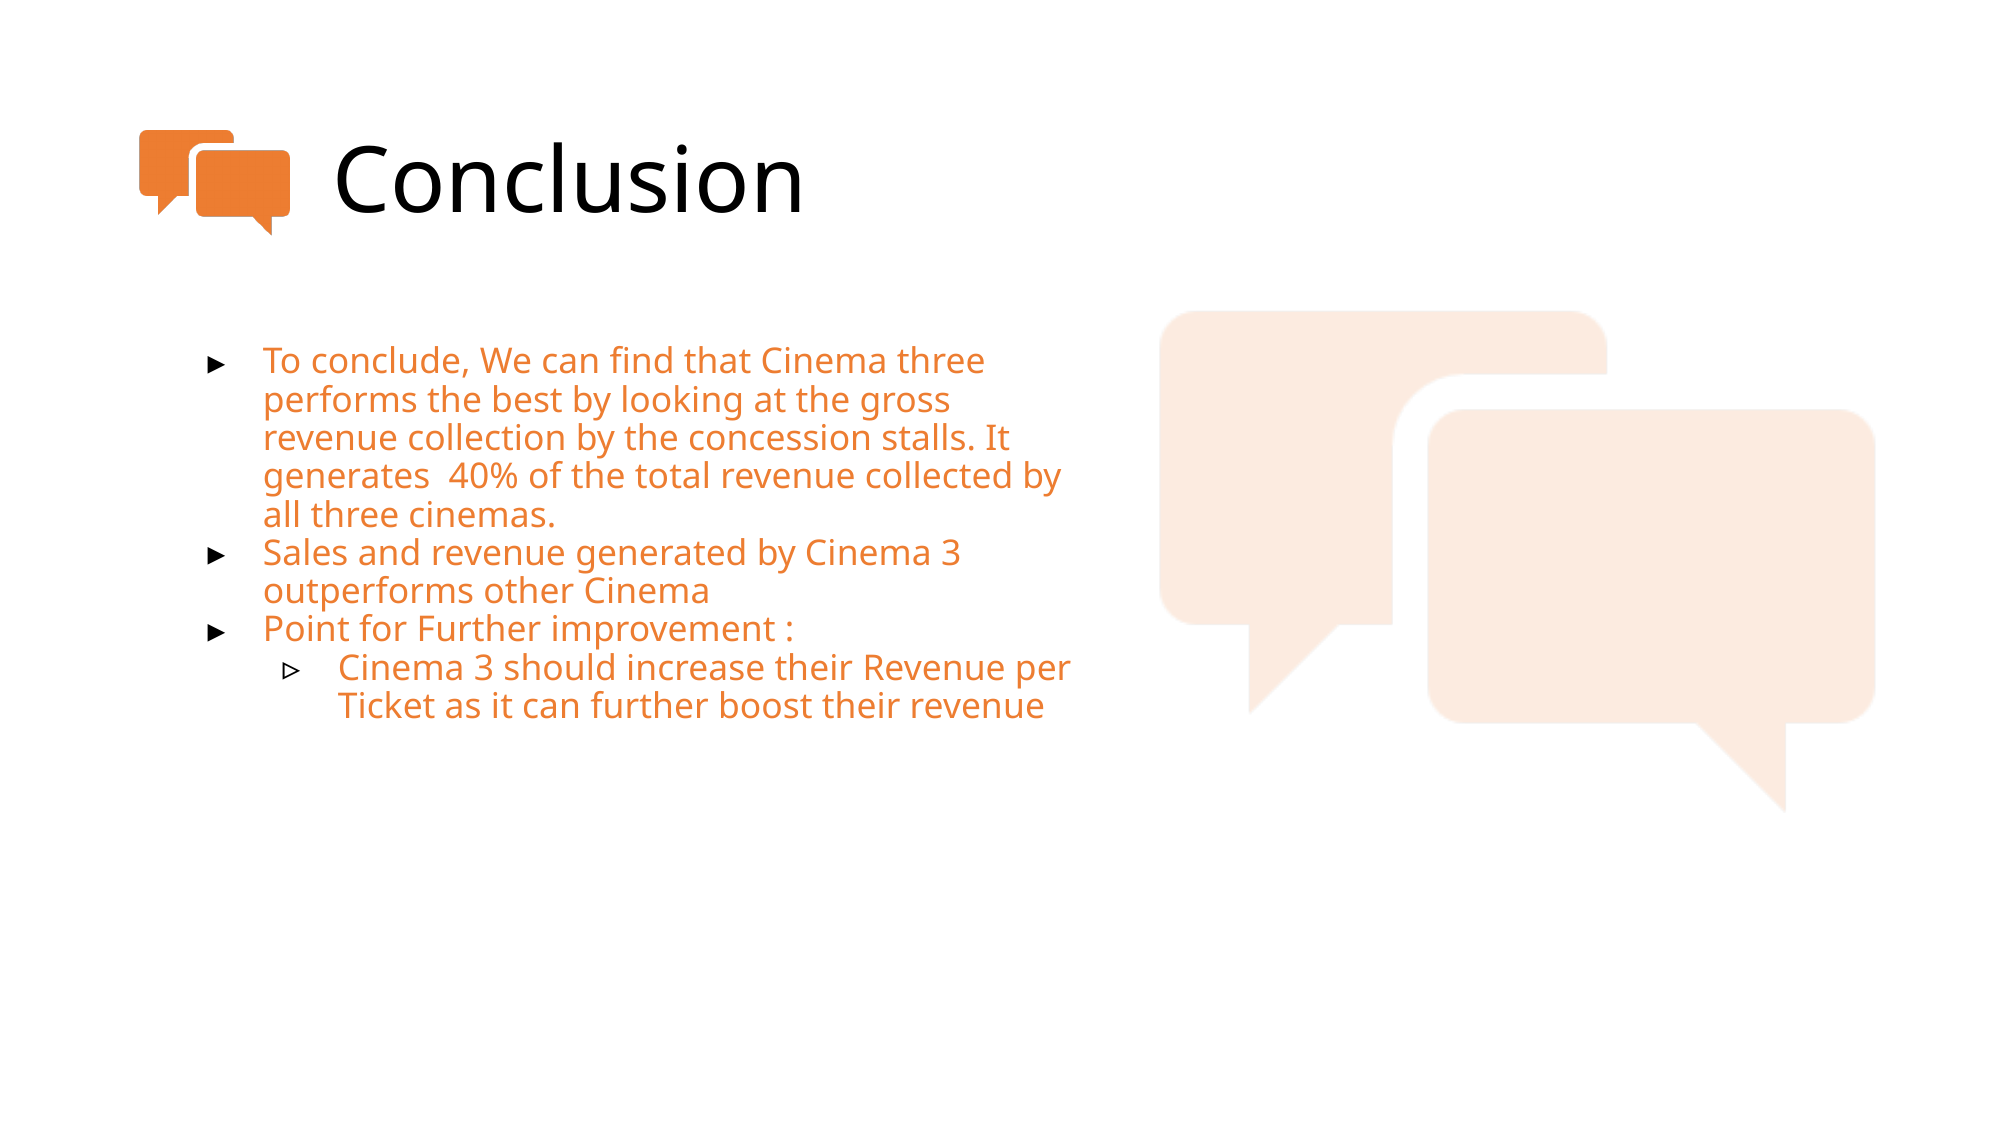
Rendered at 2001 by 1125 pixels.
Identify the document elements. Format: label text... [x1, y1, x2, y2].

picture [124, 92, 305, 273]
title Conclusion [317, 62, 1205, 304]
list To conclude, We can find that Cinema three performs the best by looking at the gross revenue collection by the concession stalls. It generates 40% of the total revenue collected by all three cinemas. Sales and revenue generated by Cinema 3 outperforms other Cinema Point for Further improvement : Cinema 3 should increase their Revenue per Ticket as it can further boost their revenue [187, 343, 1075, 845]
picture [1089, 133, 1947, 992]
